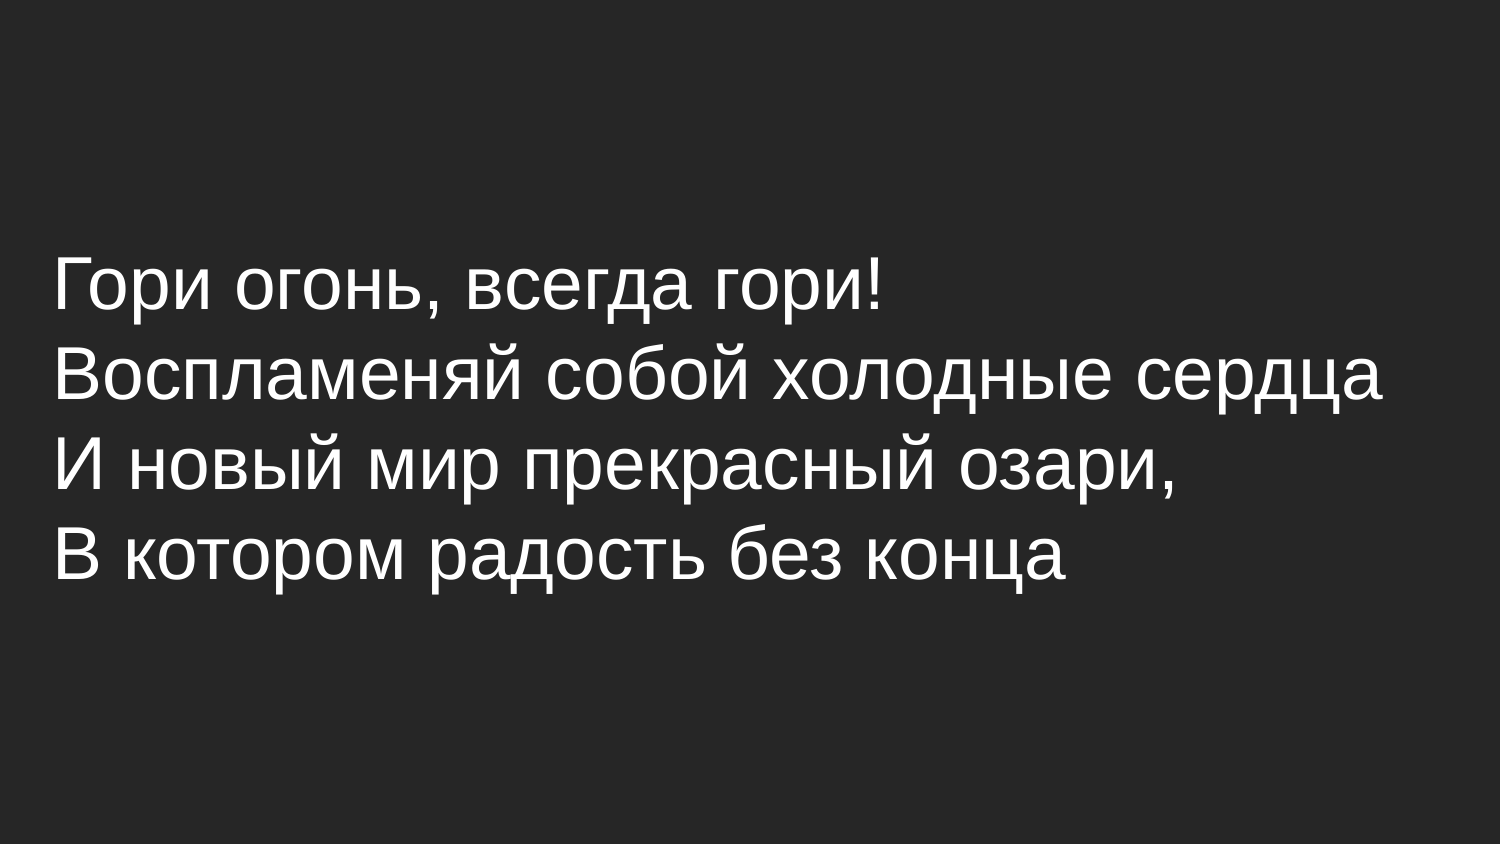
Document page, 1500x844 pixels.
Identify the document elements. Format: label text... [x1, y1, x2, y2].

text_box Гори огонь, всегда гори! Воспламеняй собой холодные сердца И новый мир прекрасный озари, В котором радость без конца [37, 257, 1475, 573]
